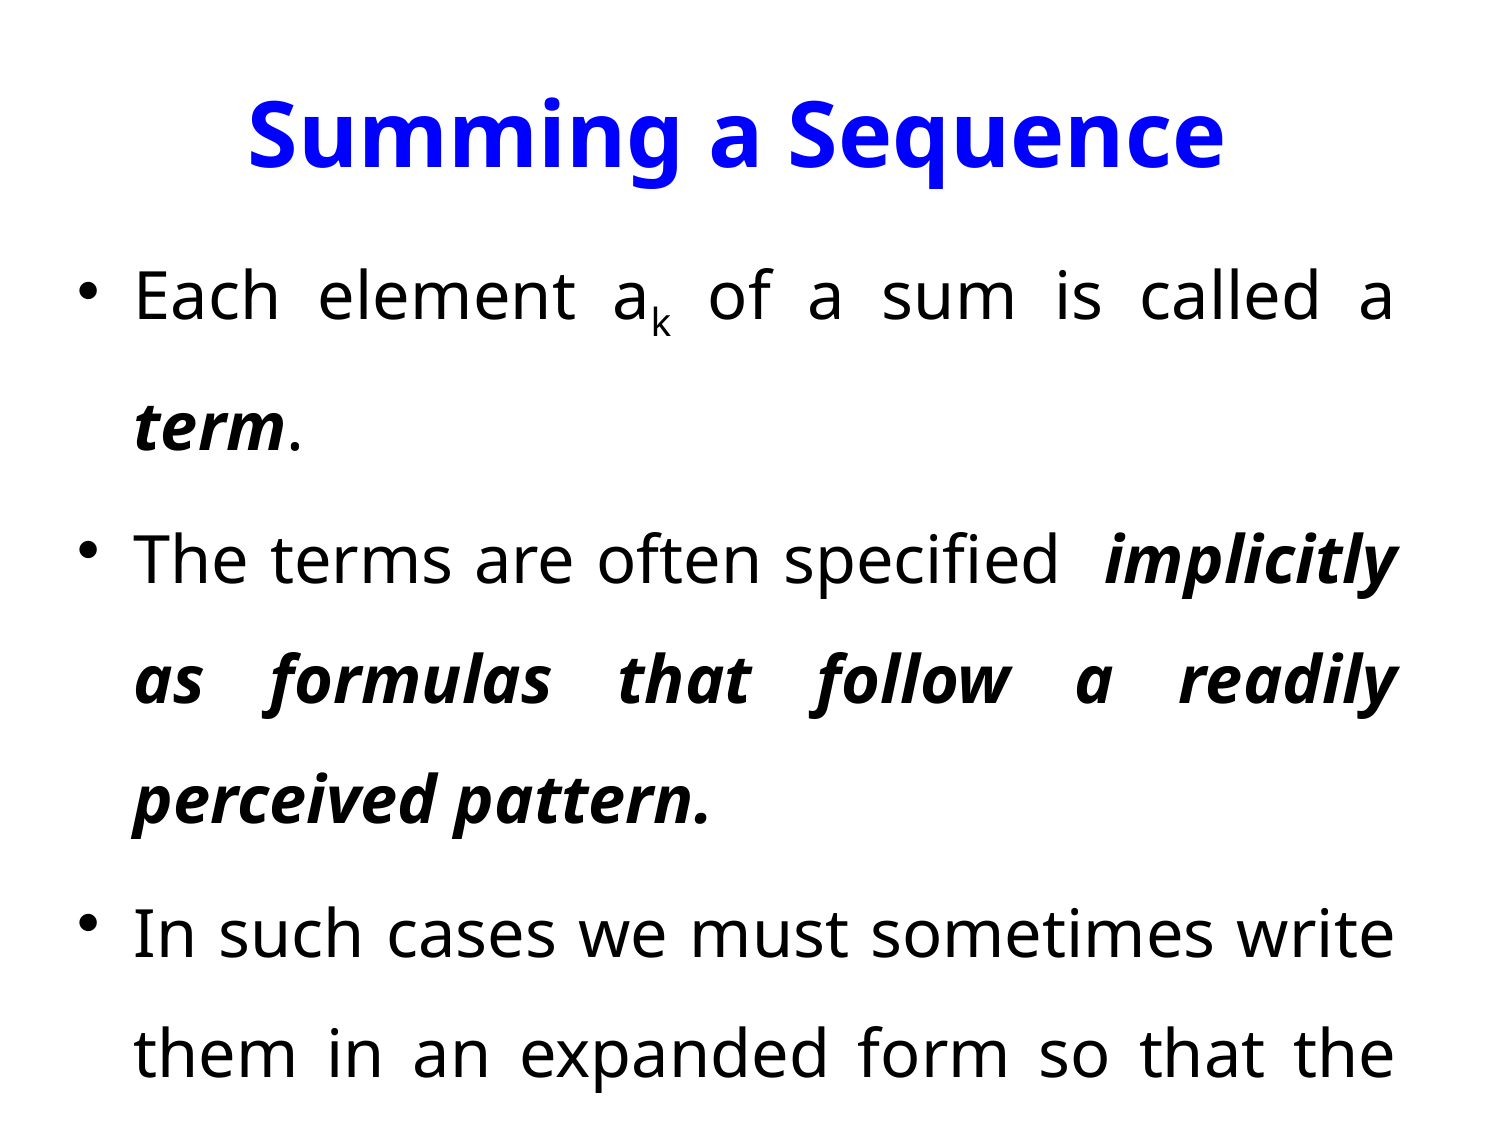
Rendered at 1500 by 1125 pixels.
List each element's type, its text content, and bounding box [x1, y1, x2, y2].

title Summing a Sequence [62, 37, 1413, 200]
list Each element ak of a sum is called a term. The terms are often specified implicitly as formulas that follow a readily perceived pattern. In such cases we must sometimes write them in an expanded form so that the meaning is clear. [62, 200, 1413, 1088]
